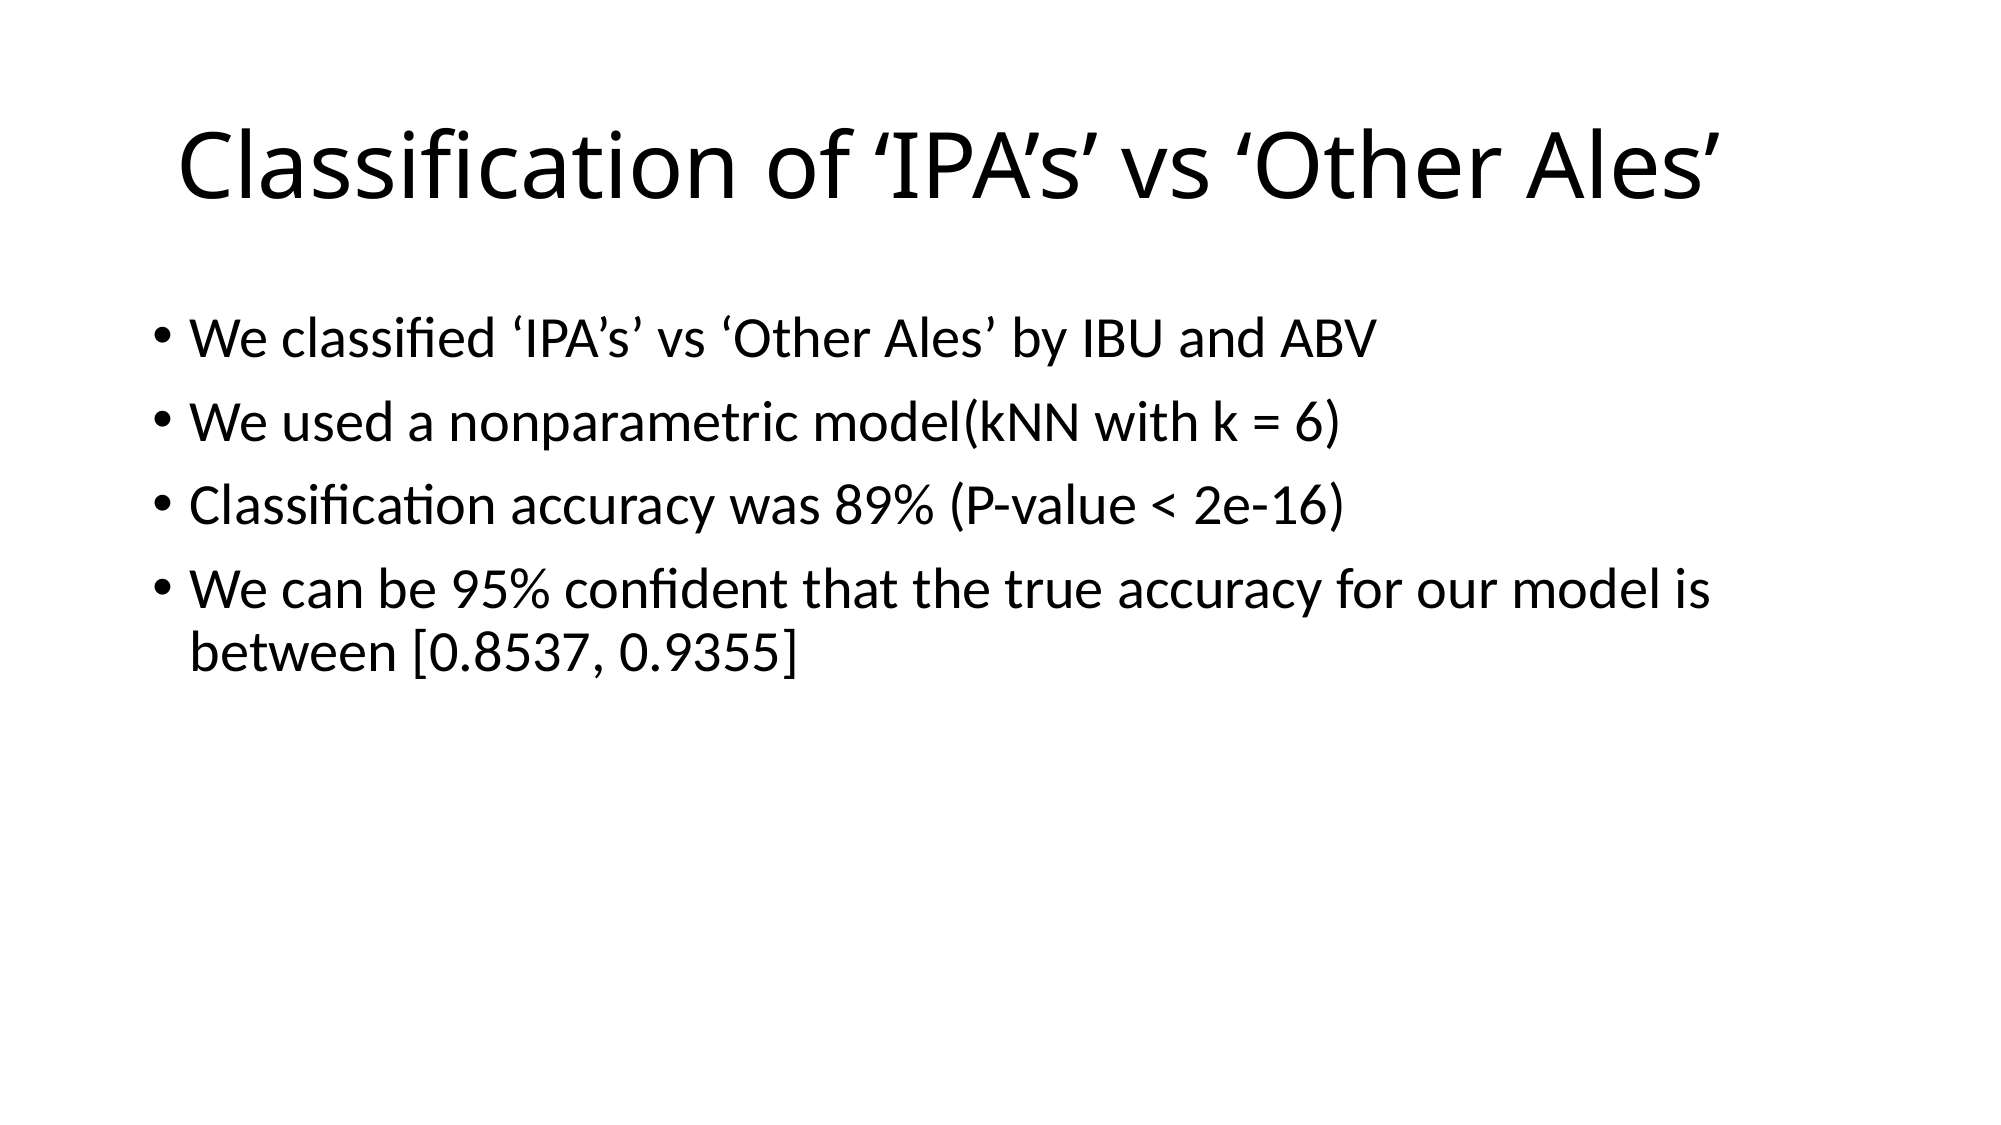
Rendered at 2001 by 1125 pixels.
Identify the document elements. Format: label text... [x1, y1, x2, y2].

list We classified ‘IPA’s’ vs ‘Other Ales’ by IBU and ABV We used a nonparametric model(kNN with k = 6) Classification accuracy was 89% (P-value < 2e-16) We can be 95% confident that the true accuracy for our model is between [0.8537, 0.9355] [137, 299, 1863, 1014]
title Classification of ‘IPA’s’ vs ‘Other Ales’ [137, 59, 1863, 278]
